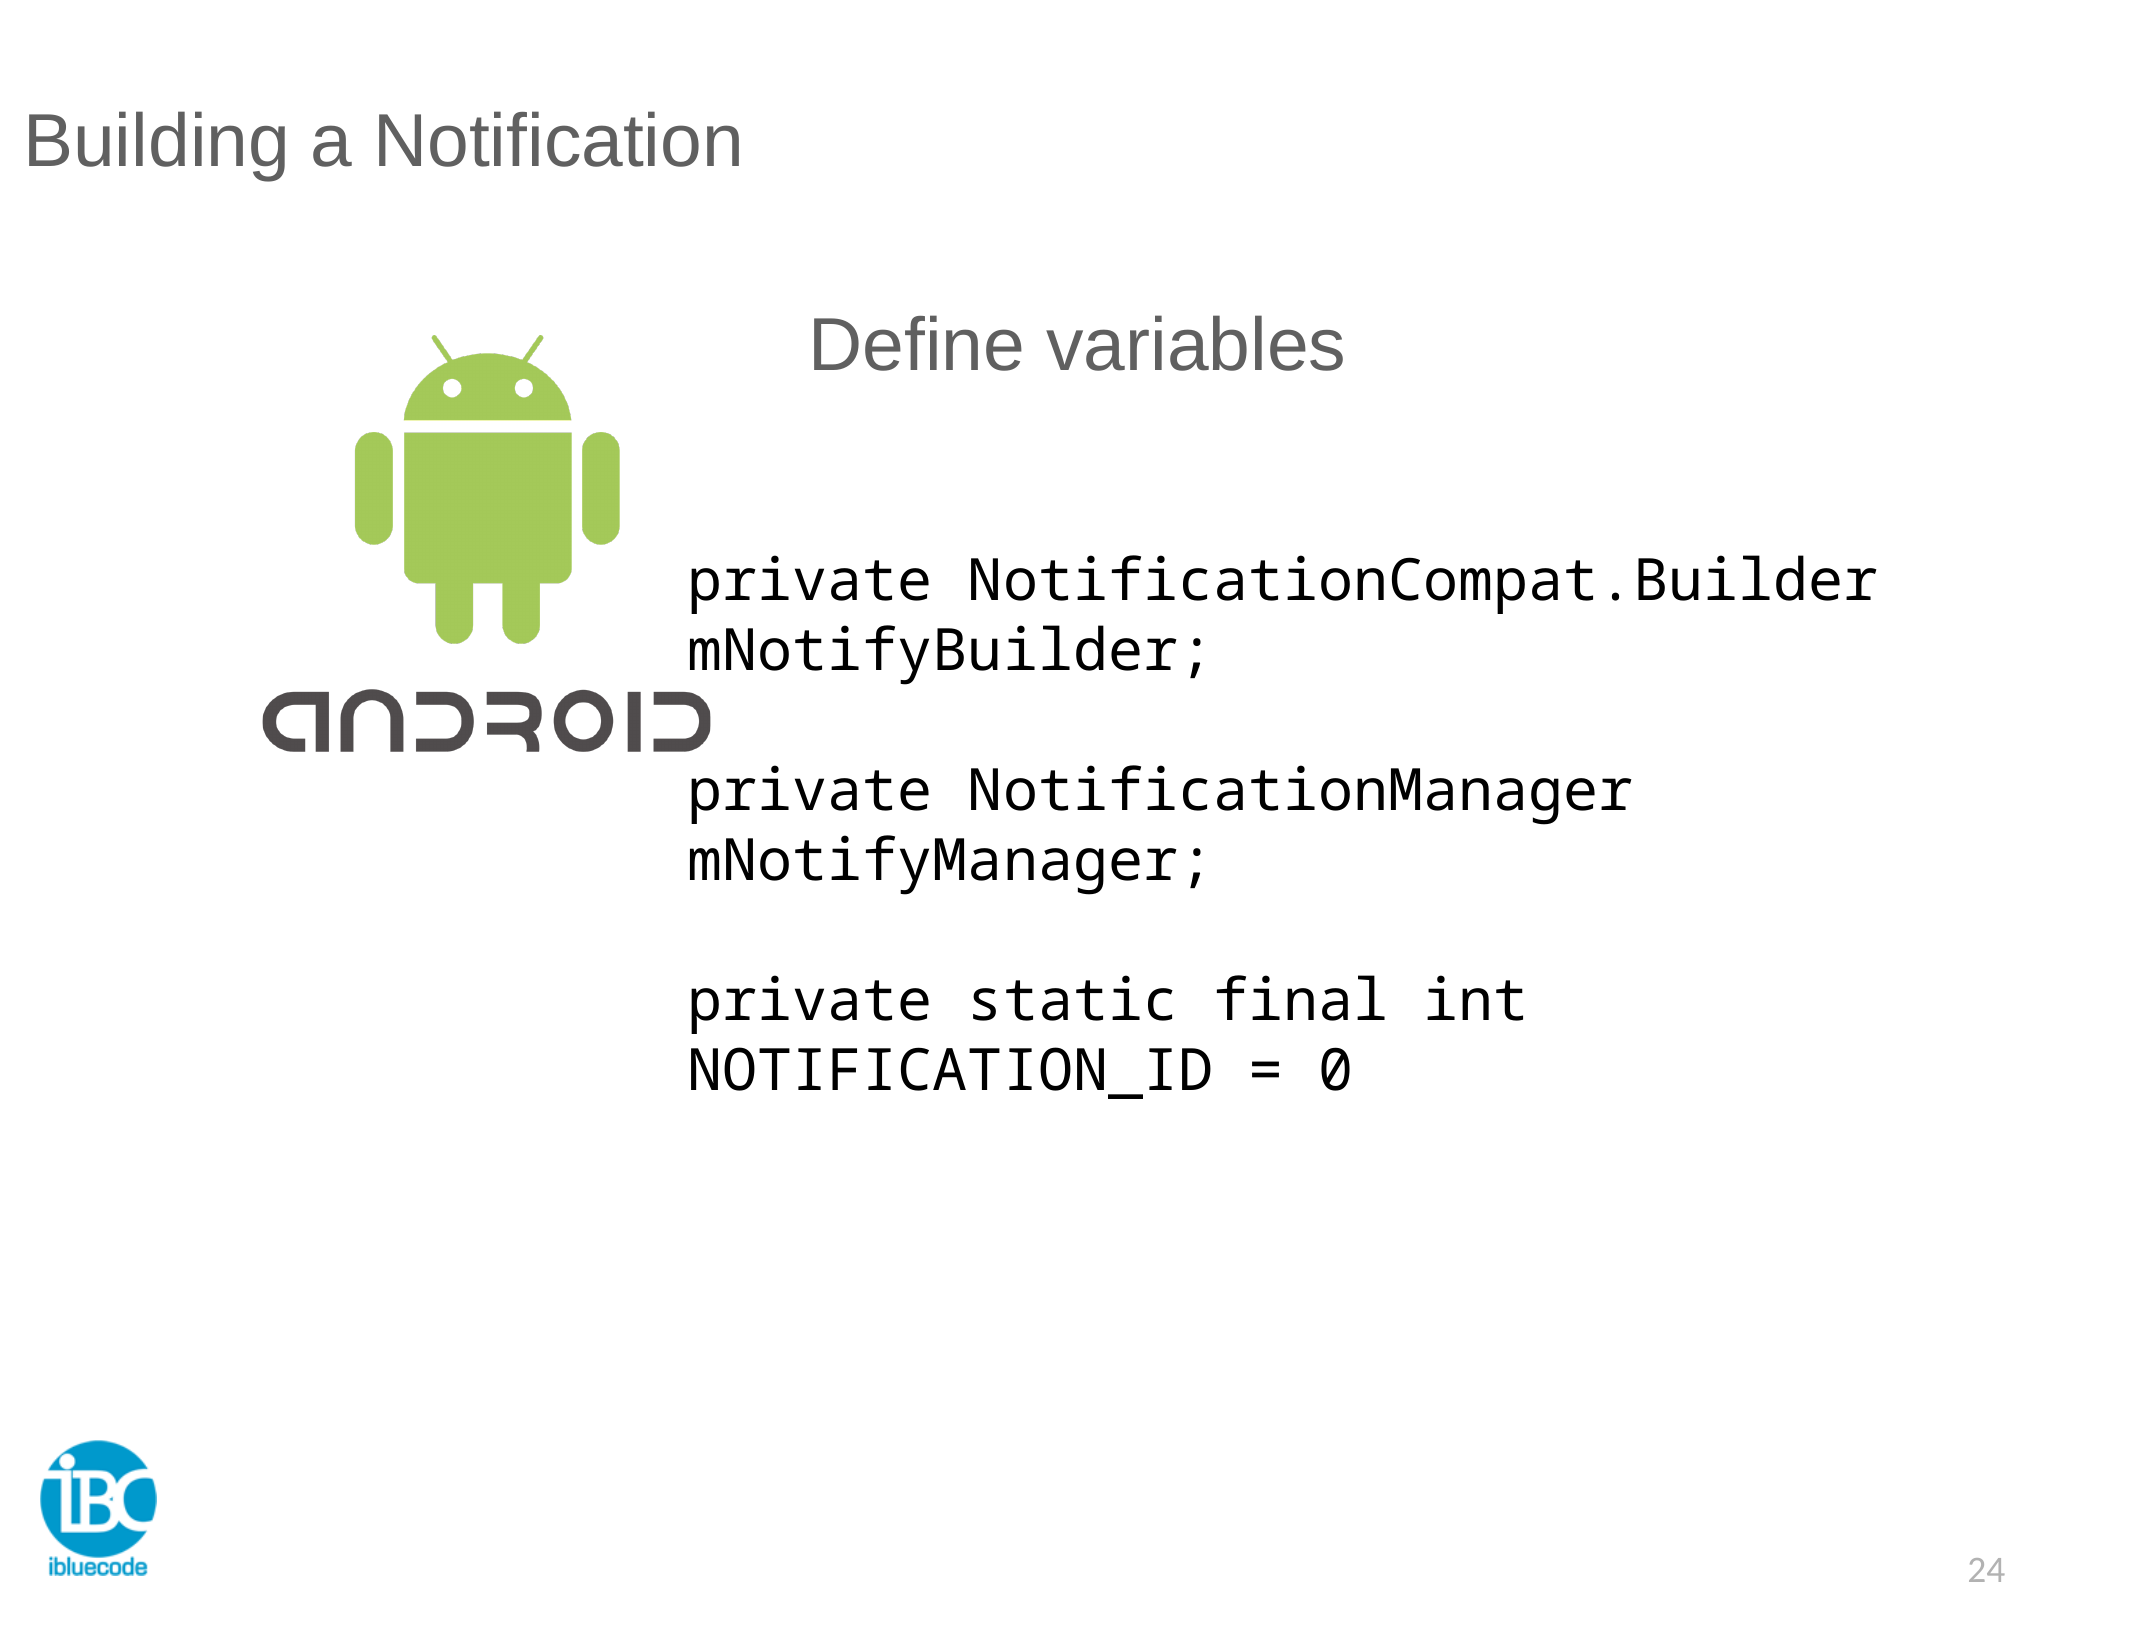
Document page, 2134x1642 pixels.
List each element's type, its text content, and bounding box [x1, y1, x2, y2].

picture [262, 335, 711, 752]
title Building a Notification [1, 70, 1990, 204]
slide_number 24 [1536, 1526, 2027, 1609]
title Define variables [787, 274, 2134, 408]
picture [40, 1440, 157, 1576]
list private NotificationCompat.Builder mNotifyBuilder; private NotificationManager mNotifyManager; private static final int NOTIFICATION_ID = 0 [666, 520, 2059, 1349]
